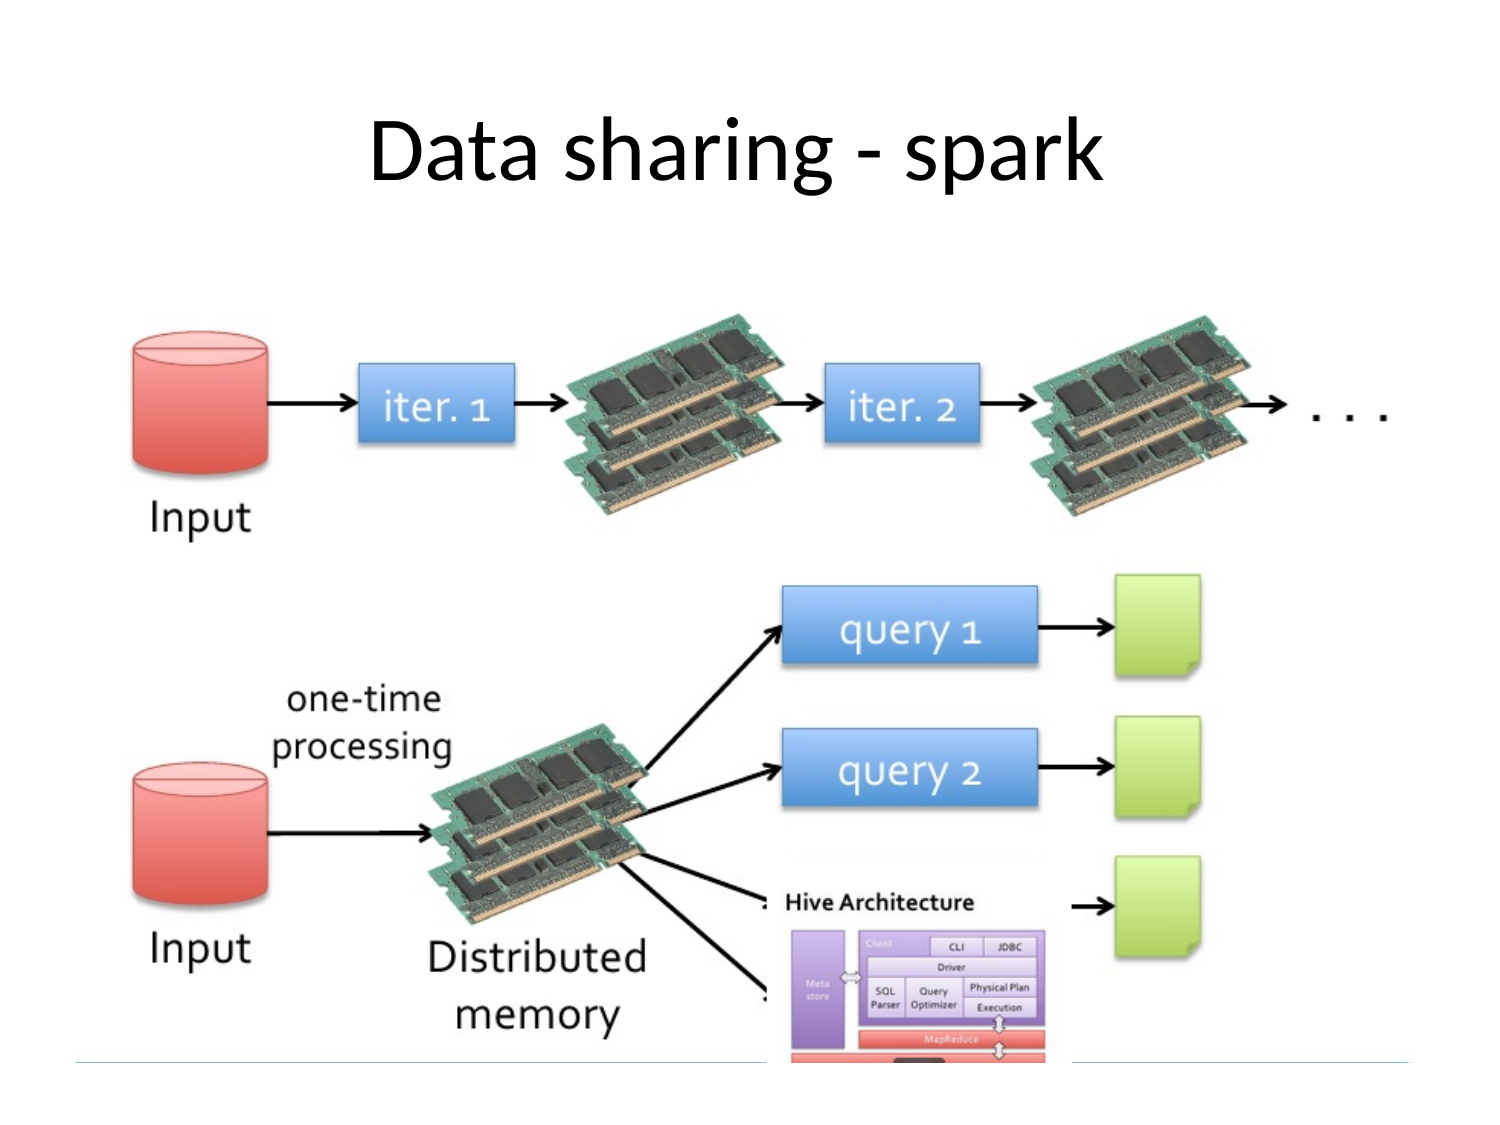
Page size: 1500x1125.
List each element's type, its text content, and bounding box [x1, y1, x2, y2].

title Data sharing - spark [62, 50, 1413, 238]
picture [74, 283, 1413, 1063]
